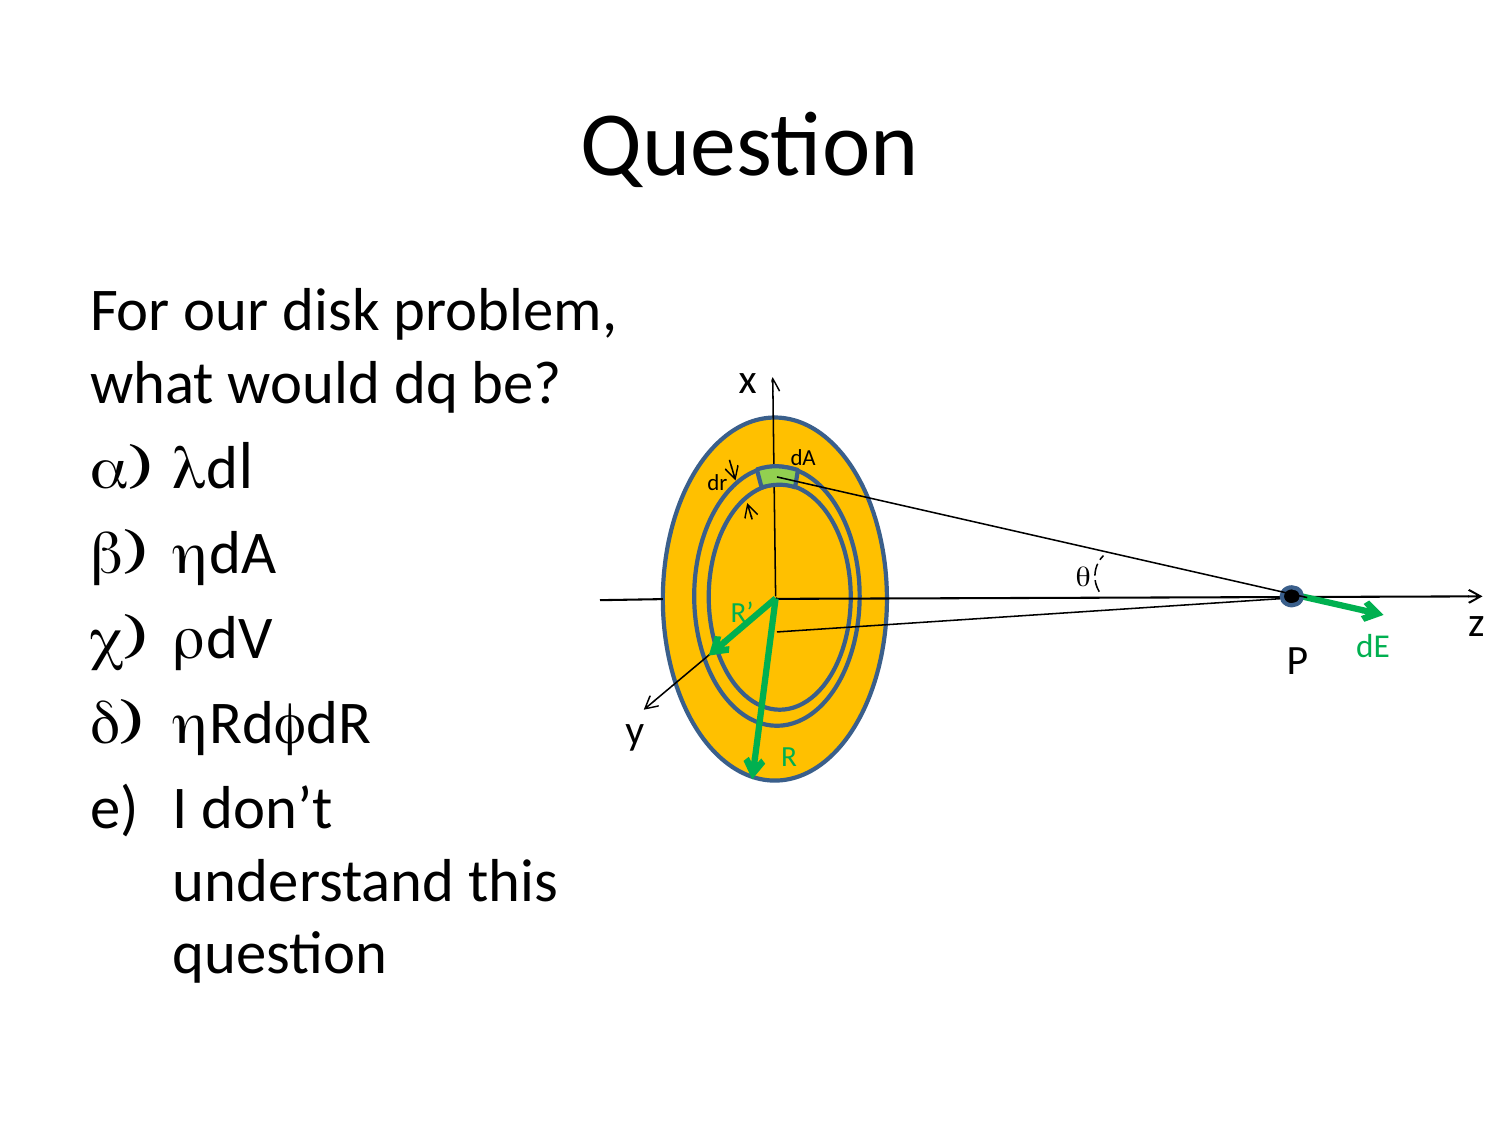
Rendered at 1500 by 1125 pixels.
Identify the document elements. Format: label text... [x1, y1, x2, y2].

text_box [599, 344, 1500, 781]
title Question [75, 45, 1425, 233]
list For our disk problem, what would dq be? dl dA dV RddR I don’t understand this question [75, 262, 641, 1005]
